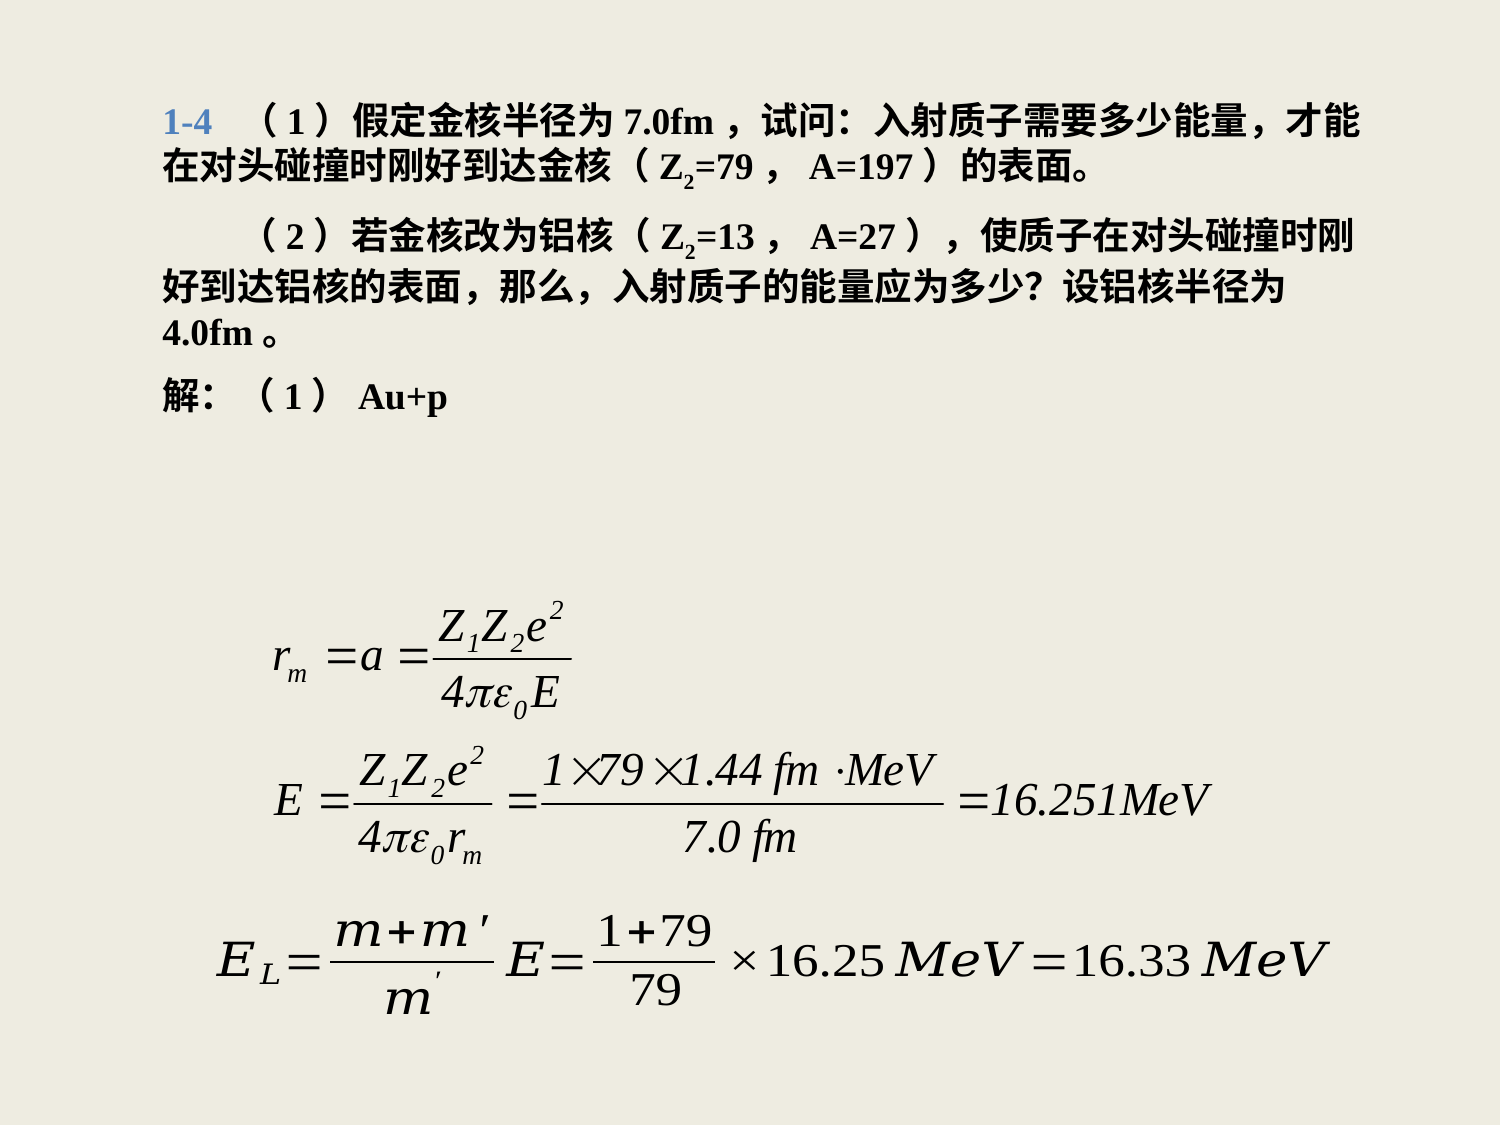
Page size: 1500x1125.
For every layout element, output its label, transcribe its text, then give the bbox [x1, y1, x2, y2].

text_box 1-4 （1）假定金核半径为7.0fm，试问：入射质子需要多少能量，才能在对头碰撞时刚好到达金核（Z2=79，A=197）的表面。 （2）若金核改为铝核（Z2=13，A=27），使质子在对头碰撞时刚好到达铝核的表面，那么，入射质子的能量应为多少？设铝核半径为4.0fm。 解：（1）Au+p [147, 89, 1400, 425]
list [265, 589, 1223, 874]
